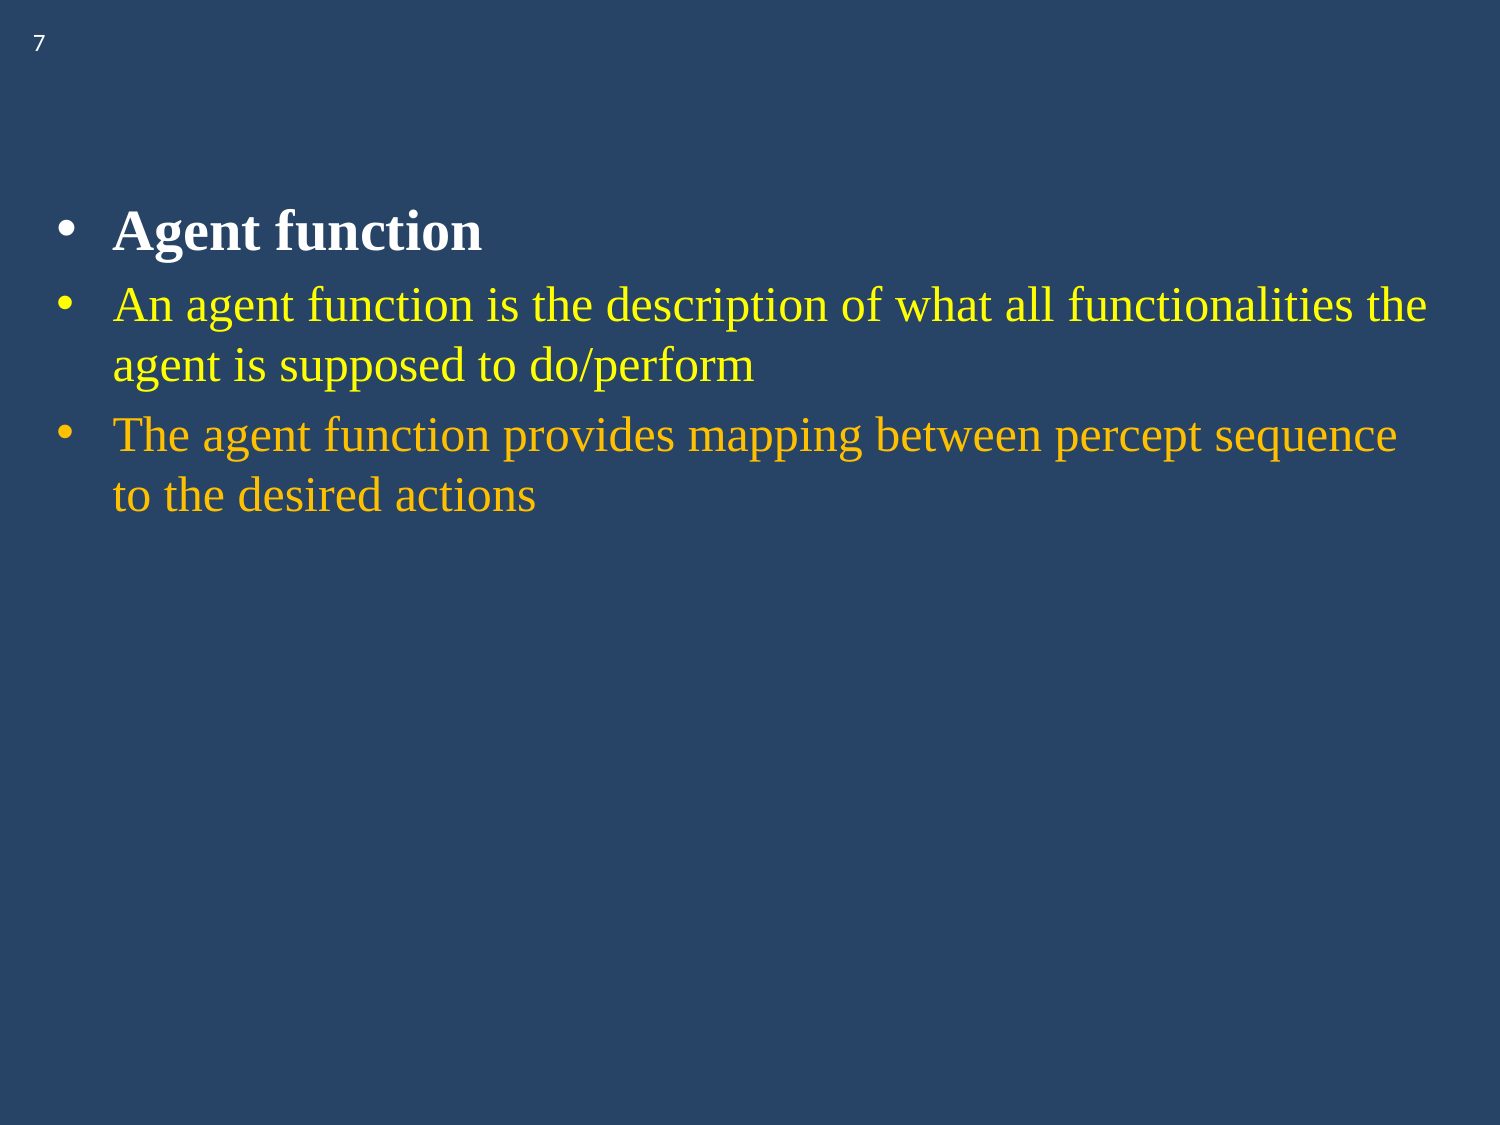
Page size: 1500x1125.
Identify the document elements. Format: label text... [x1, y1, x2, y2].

slide_number 7 [0, 0, 61, 83]
list Agent function An agent function is the description of what all functionalities the agent is supposed to do/perform The agent function provides mapping between percept sequence to the desired actions [41, 184, 1459, 1071]
